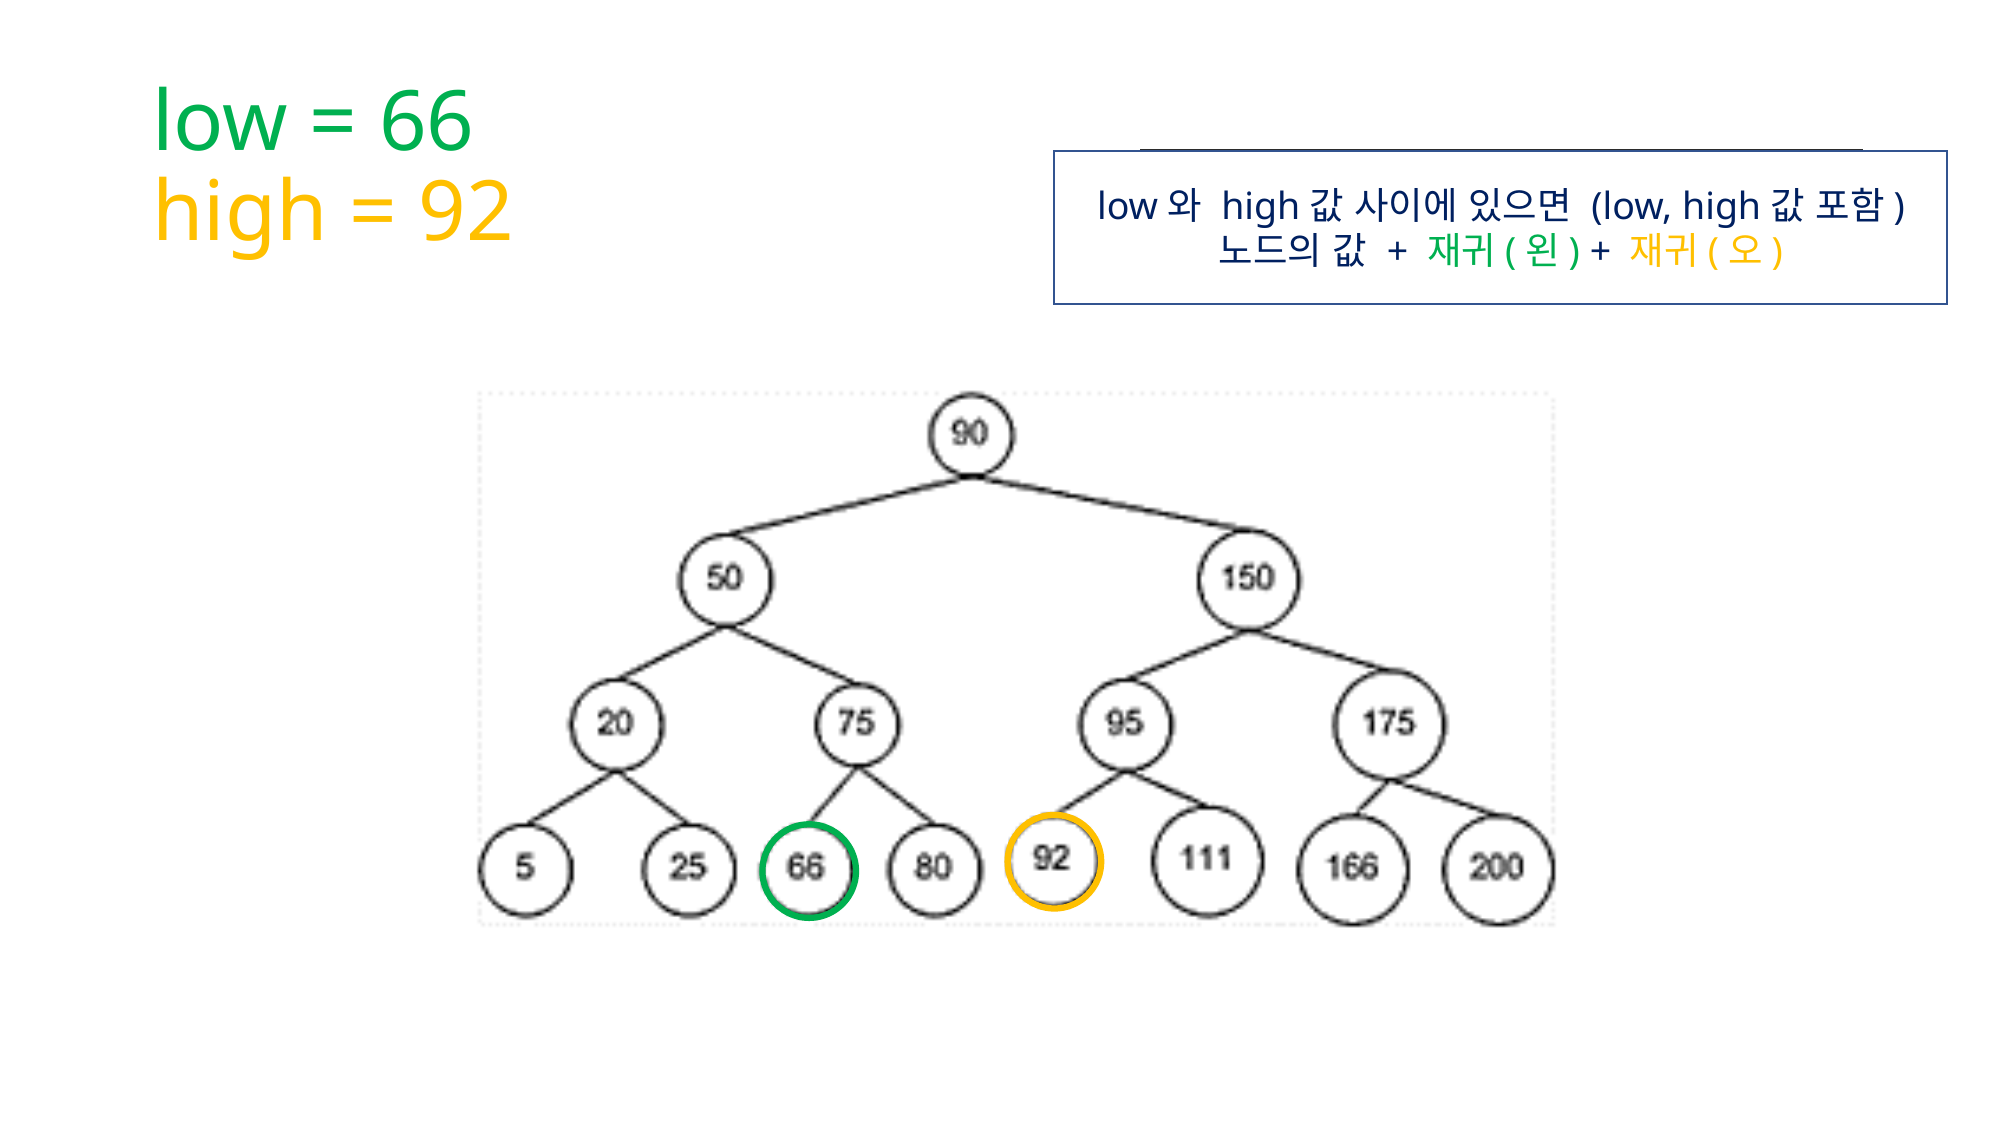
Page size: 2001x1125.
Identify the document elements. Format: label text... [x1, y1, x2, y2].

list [380, 315, 1620, 1002]
title low = 66 high = 92 [137, 59, 1863, 278]
picture [1140, 149, 1863, 256]
text_box low와 high값 사이에 있으면 (low, high값 포함) 노드의 값 + 재귀(왼) + 재귀(오) [1053, 150, 1948, 305]
